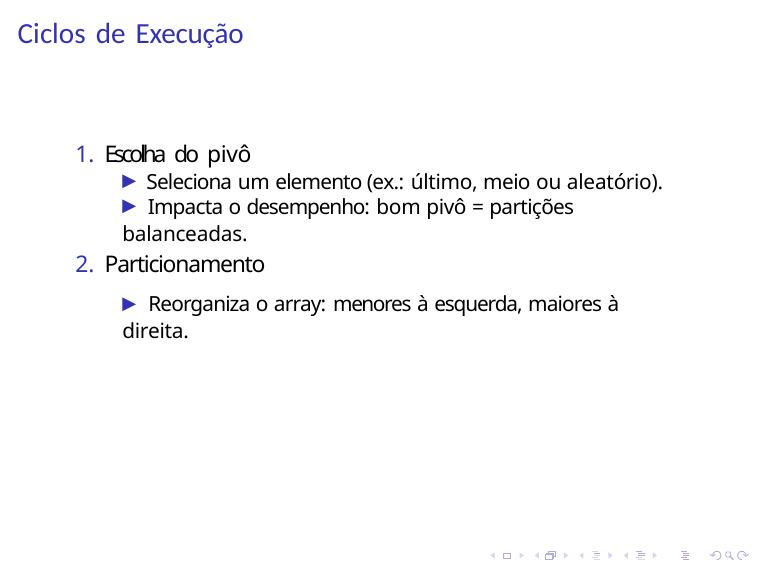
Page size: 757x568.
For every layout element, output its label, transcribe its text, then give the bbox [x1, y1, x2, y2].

text_box Escolha do pivô ▶ Seleciona um elemento (ex.: último, meio ou aleatório). ▶ Impacta o desempenho: bom pivô = partições balanceadas. Particionamento ▶ Reorganiza o array: menores à esquerda, maiores à direita. [69, 133, 675, 343]
title Ciclos de Execução [15, 11, 575, 110]
